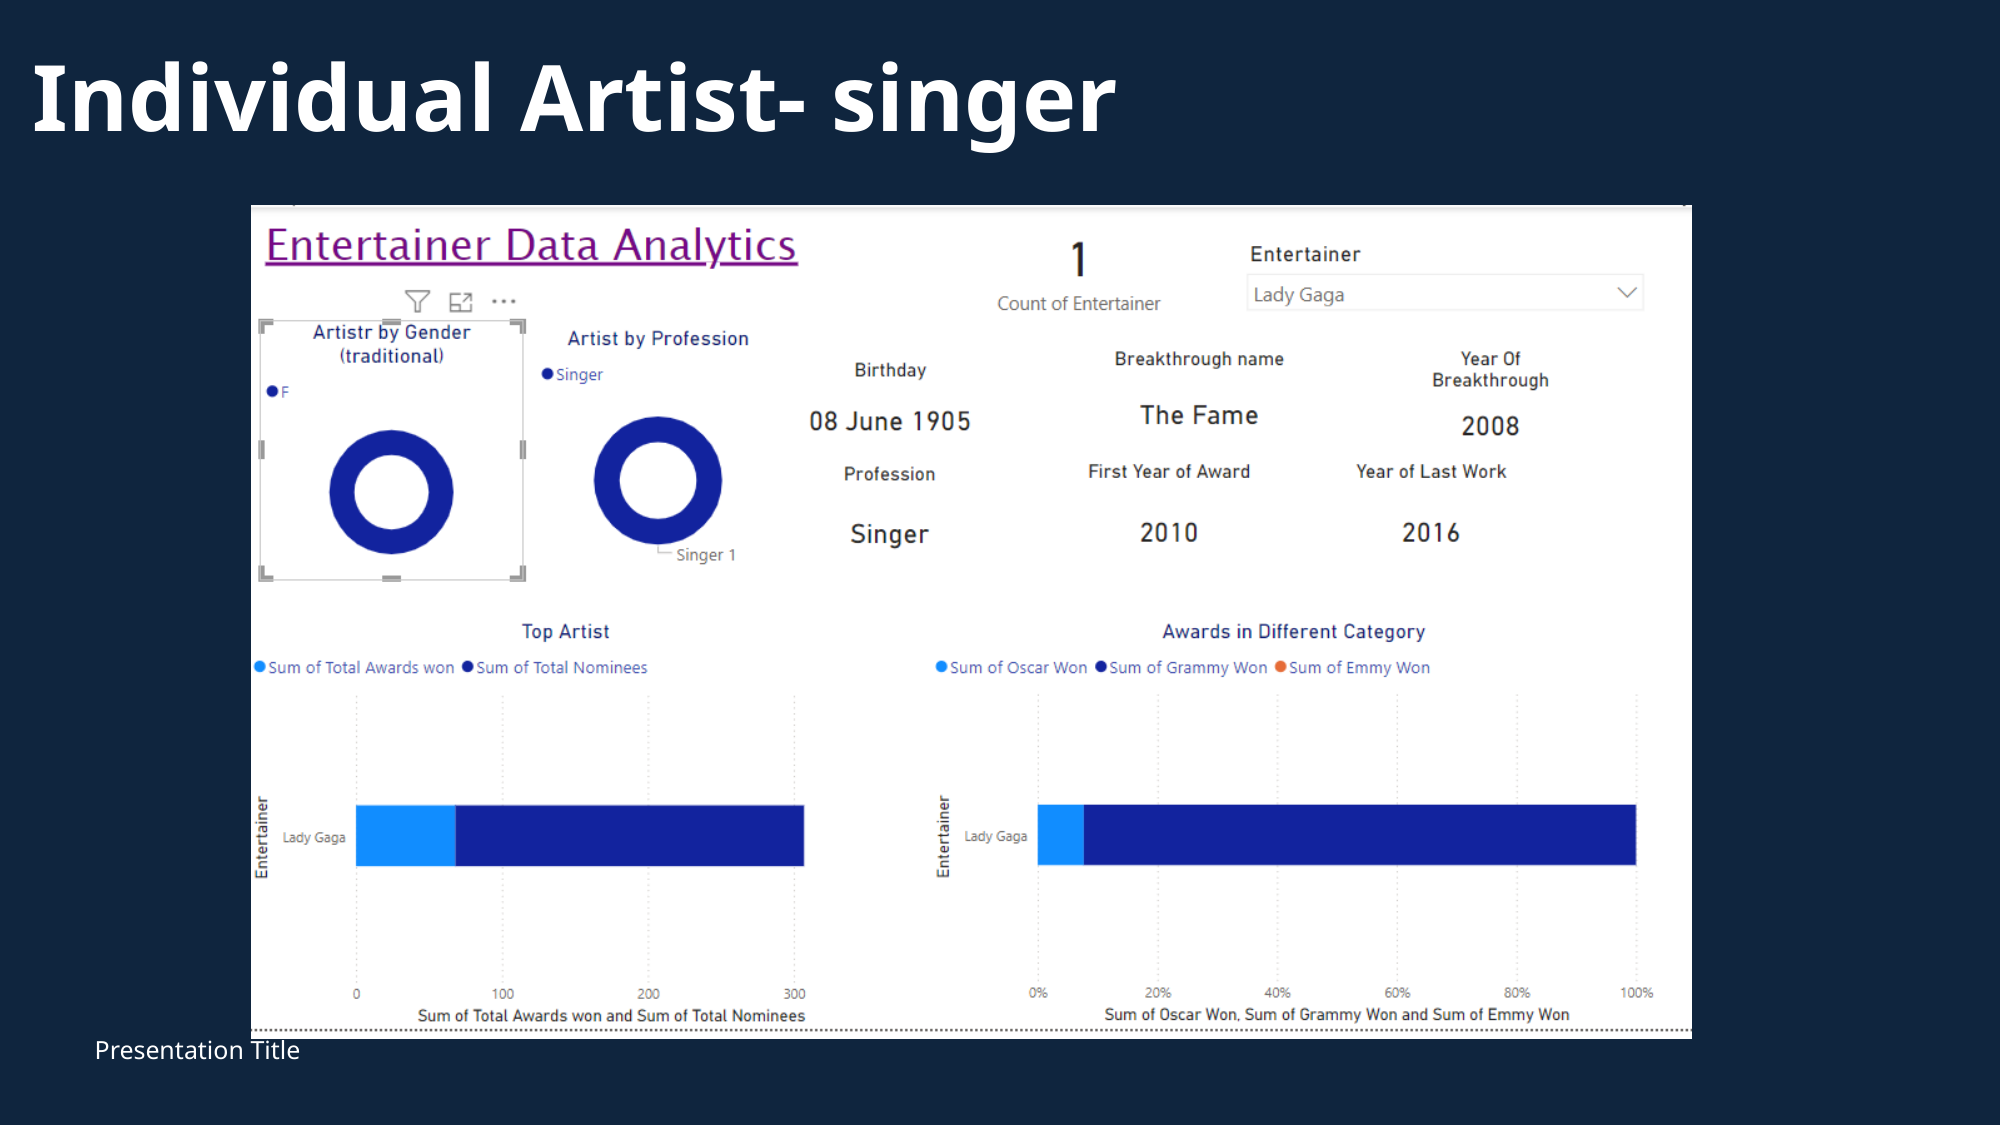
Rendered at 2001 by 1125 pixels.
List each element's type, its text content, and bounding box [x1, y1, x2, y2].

title Individual Artist- singer [17, 45, 1630, 156]
picture [251, 86, 1927, 1039]
footer Presentation Title [79, 1020, 755, 1080]
